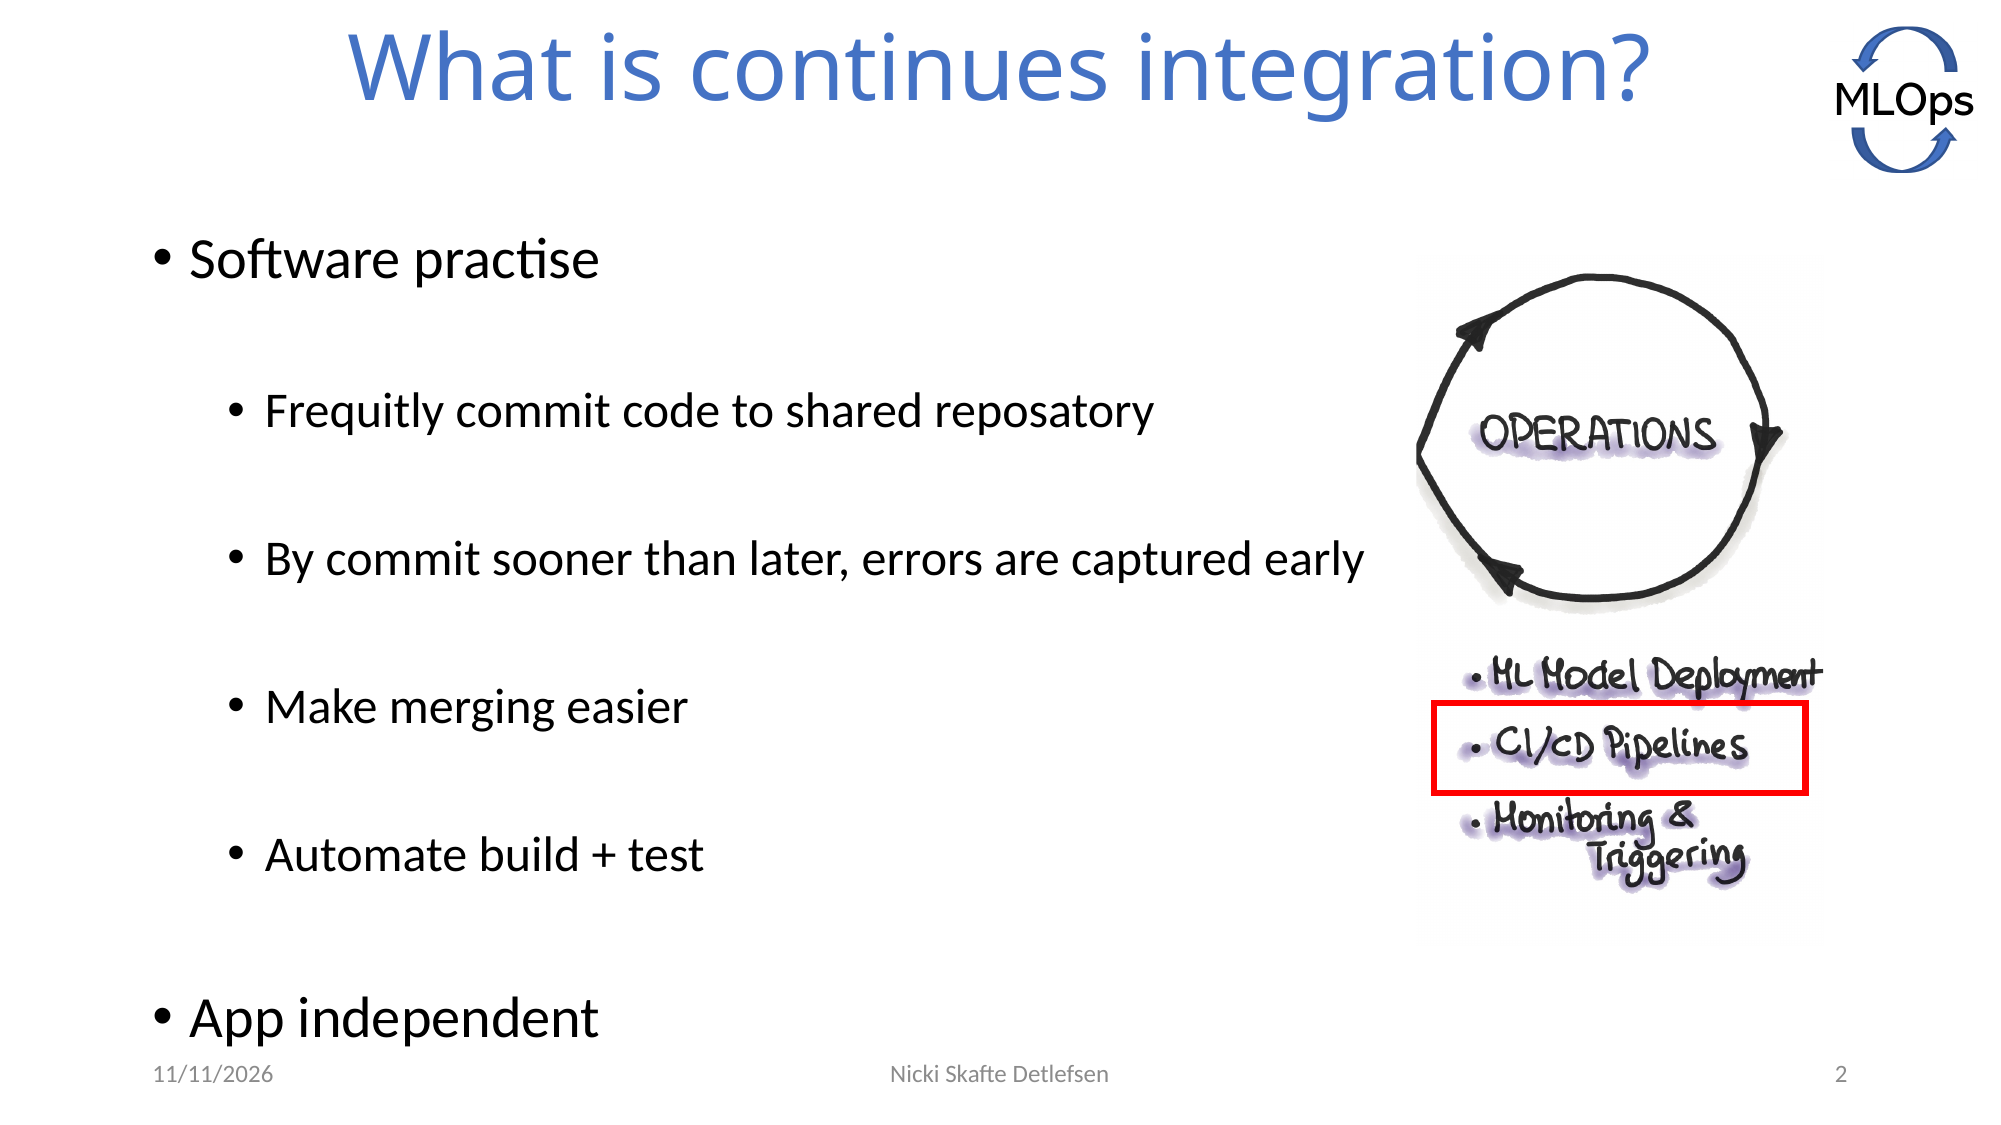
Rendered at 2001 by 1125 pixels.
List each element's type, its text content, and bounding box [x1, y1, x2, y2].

picture [1863, 22, 1978, 180]
footer Nicki Skafte Detlefsen [662, 1042, 1338, 1103]
title What is continues integration? [137, 0, 1863, 180]
slide_number 2 [1412, 1042, 1863, 1103]
picture [1416, 255, 1824, 946]
list Software practise Frequitly commit code to shared reposatory By commit sooner than later, errors are captured early Make merging easier Automate build + test App independent [137, 220, 1863, 1014]
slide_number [137, 1042, 588, 1103]
